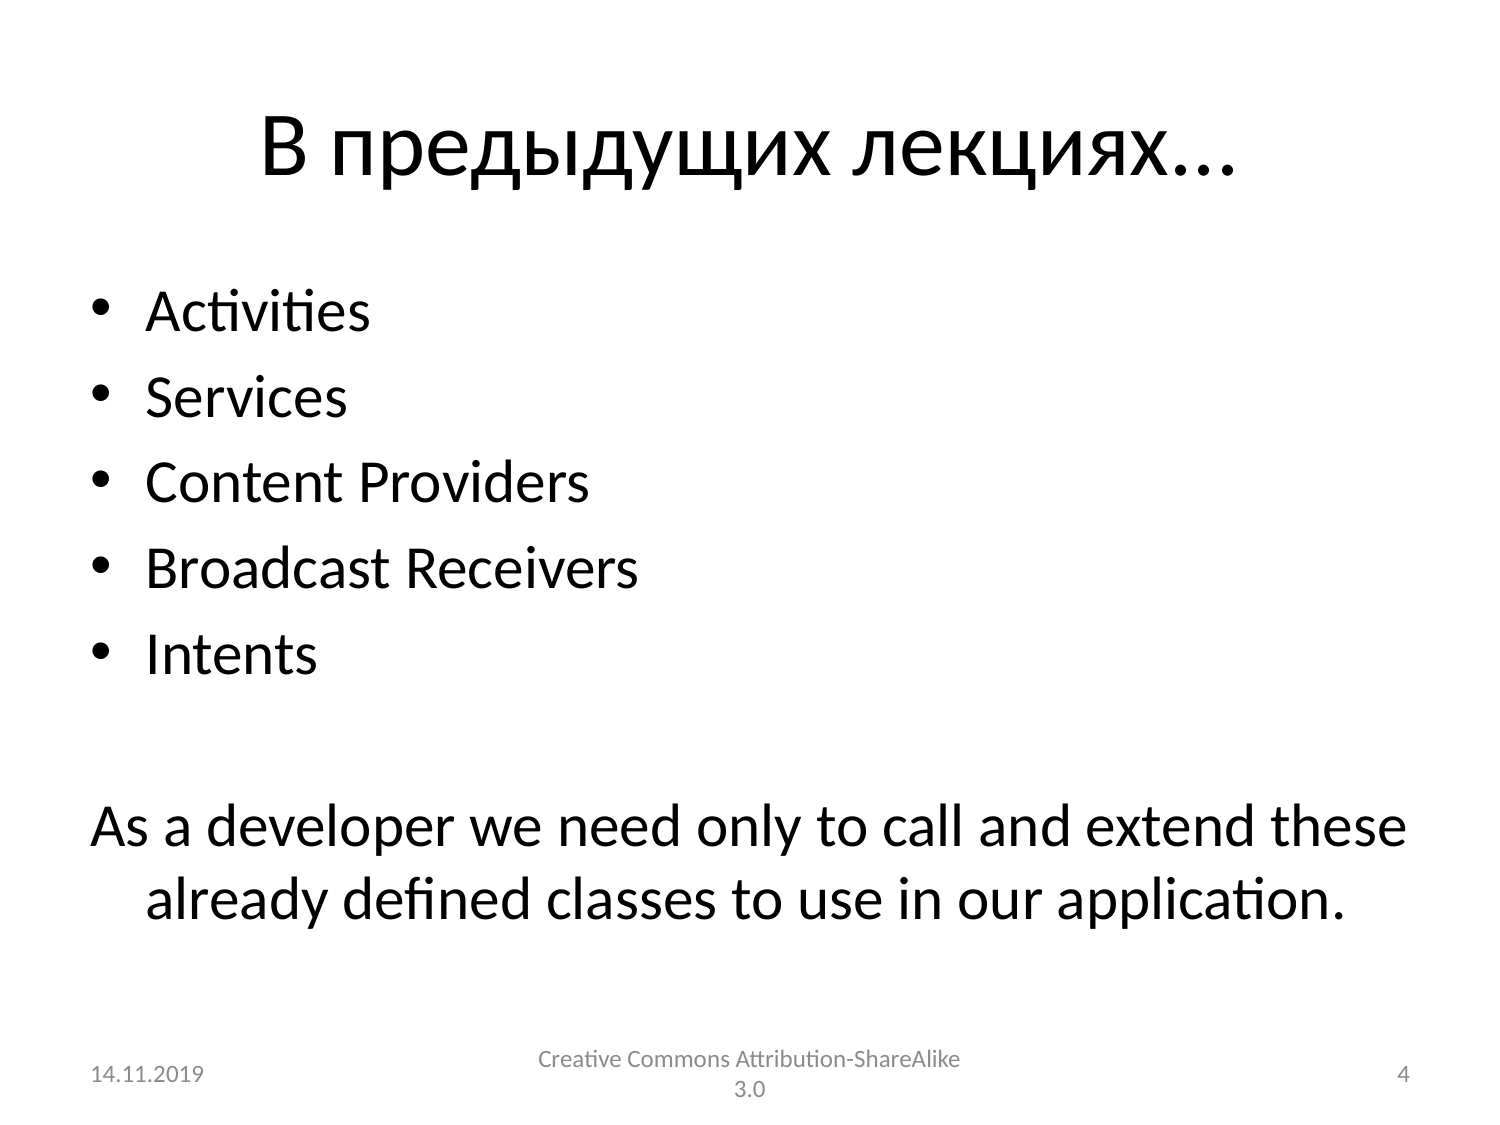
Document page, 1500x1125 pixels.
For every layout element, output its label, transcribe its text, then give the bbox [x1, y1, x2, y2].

list Activities Services Content Providers Broadcast Receivers Intents As a developer we need only to call and extend these already defined classes to use in our application. [74, 262, 1426, 1006]
footer Creative Commons Attribution-ShareAlike 3.0 [512, 1042, 988, 1103]
slide_number 4 [1074, 1042, 1425, 1103]
title В предыдущих лекциях... [74, 44, 1426, 233]
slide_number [75, 1042, 425, 1103]
